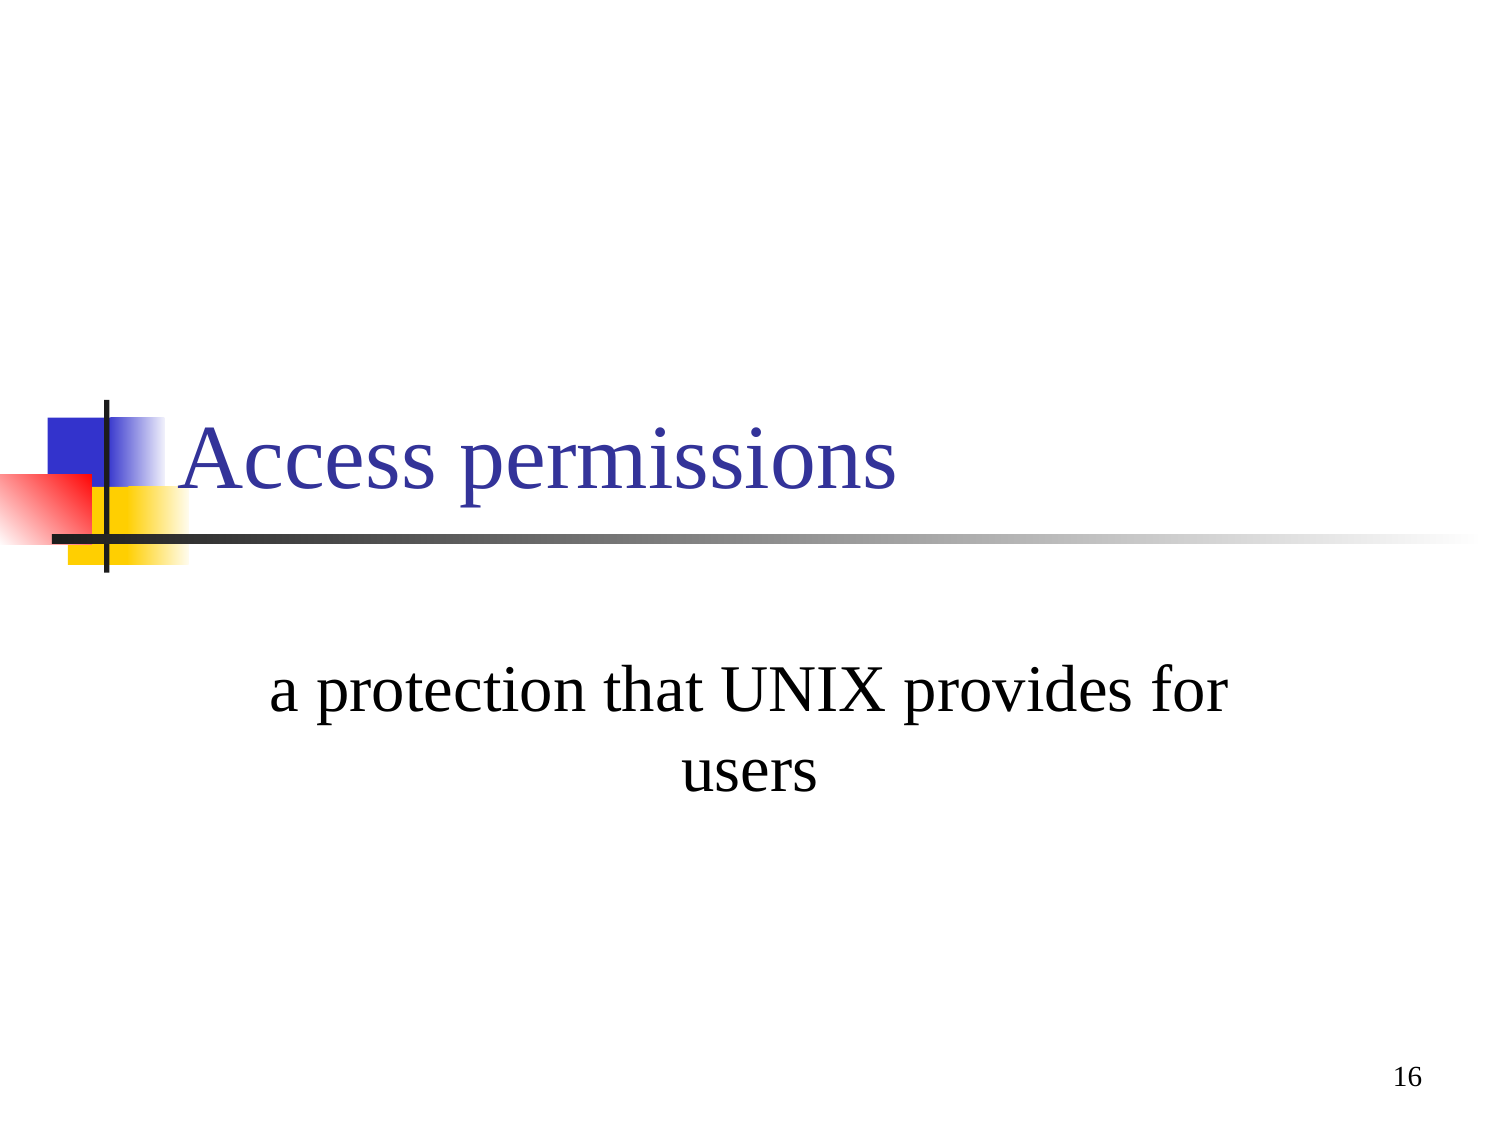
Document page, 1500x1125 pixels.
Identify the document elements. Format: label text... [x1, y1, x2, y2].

title Access permissions [162, 275, 1438, 515]
slide_number 16 [1124, 1024, 1438, 1100]
subtitle a protection that UNIX provides for users [225, 637, 1275, 925]
